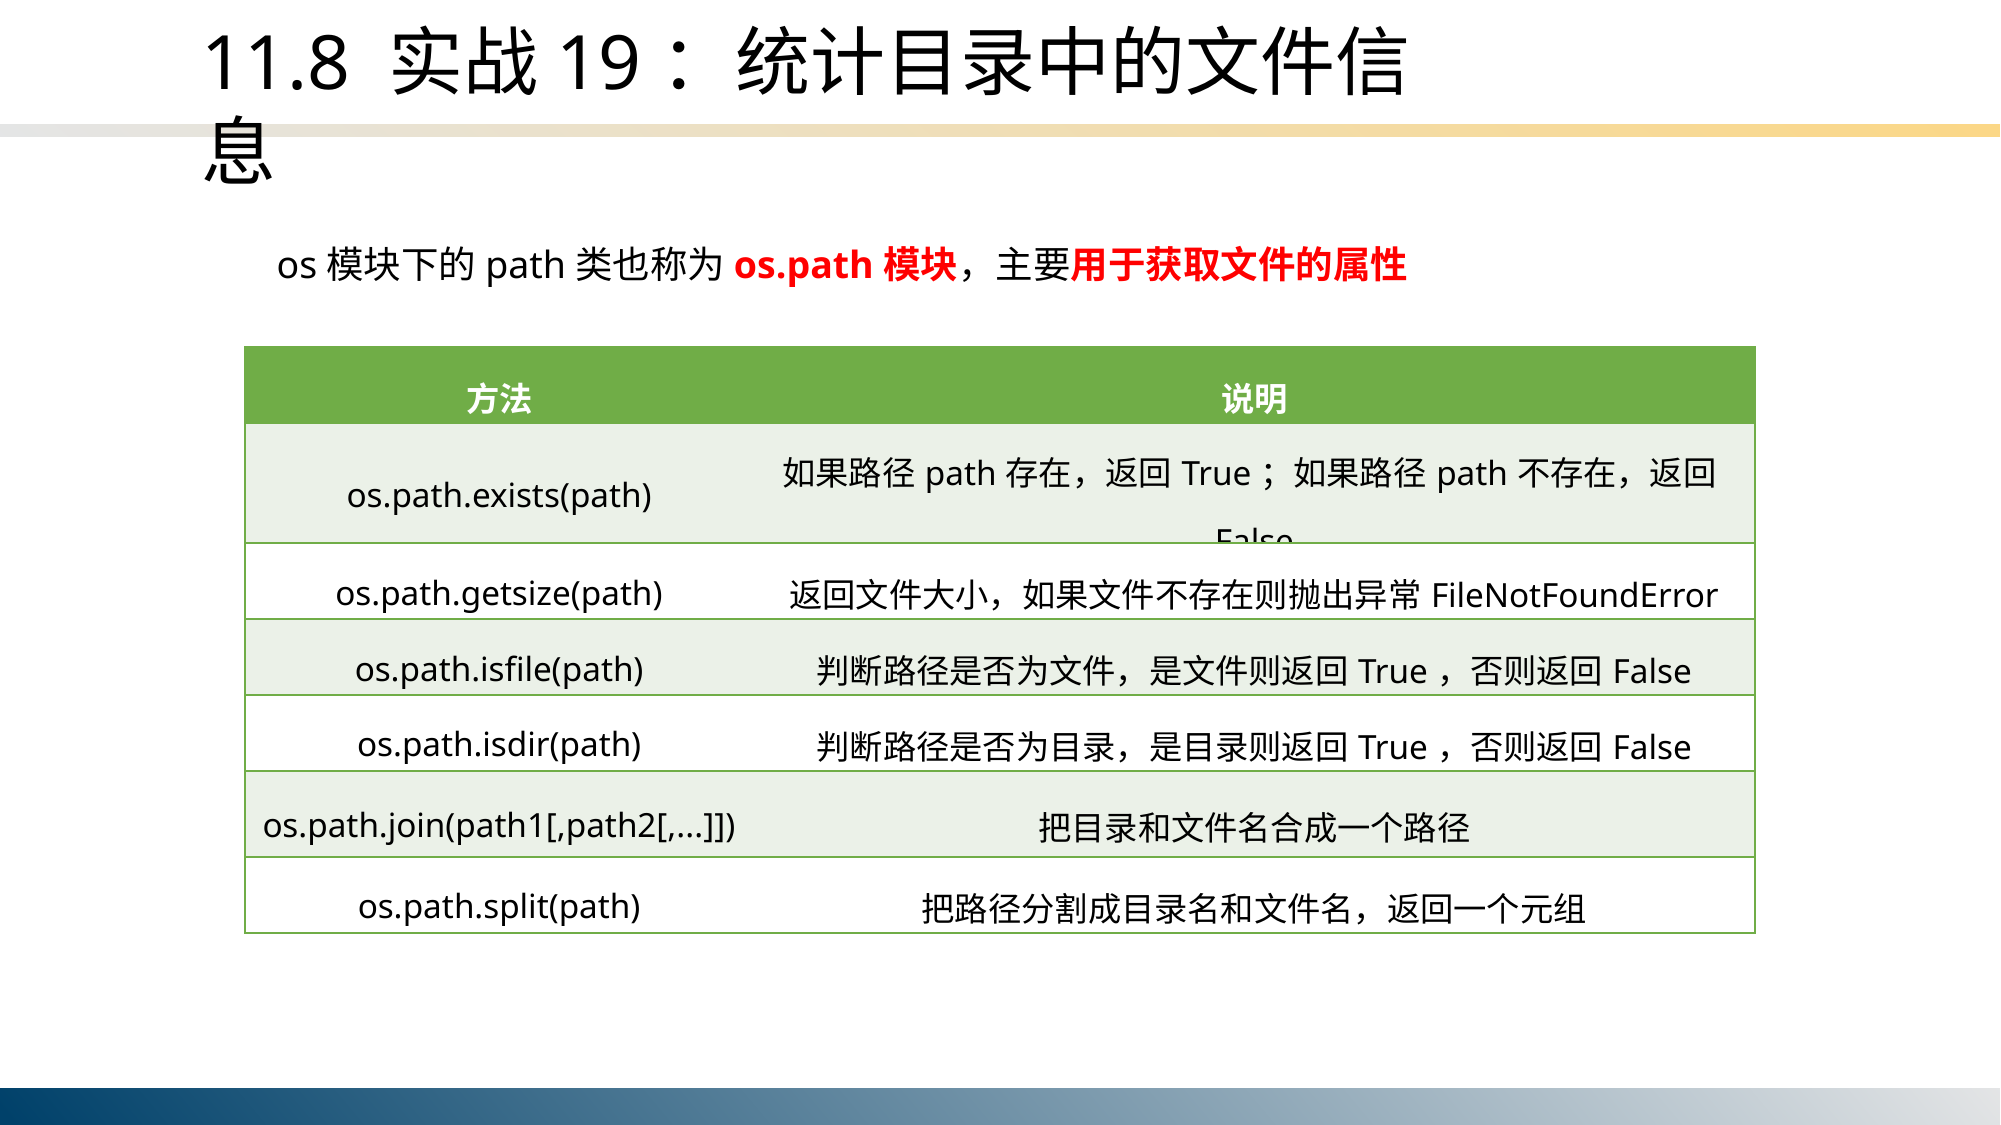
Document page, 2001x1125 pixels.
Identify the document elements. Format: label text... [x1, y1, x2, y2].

table_cell os.path.getsize(path) [246, 544, 754, 618]
table_cell 如果路径path存在，返回True；如果路径path不存在，返回False [754, 424, 1754, 542]
table_header 方法 [246, 348, 754, 422]
table_cell os.path.isdir(path) [246, 696, 754, 770]
table_cell os.path.split(path) [246, 858, 754, 932]
table_cell 把目录和文件名合成一个路径 [754, 772, 1754, 856]
table_cell os.path.isfile(path) [246, 620, 754, 694]
table_cell os.path.exists(path) [246, 424, 754, 542]
table_cell 返回文件大小，如果文件不存在则抛出异常FileNotFoundError [754, 544, 1754, 618]
table_header 说明 [754, 348, 1754, 422]
table_cell 把路径分割成目录名和文件名，返回一个元组 [754, 858, 1754, 932]
table_cell os.path.join(path1[,path2[,...]]) [246, 772, 754, 856]
table_cell 判断路径是否为文件，是文件则返回True，否则返回False [754, 620, 1754, 694]
text_box 11.8 实战19：统计目录中的文件信息 [186, 7, 1433, 203]
table_cell 判断路径是否为目录，是目录则返回True，否则返回False [754, 696, 1754, 770]
text_box os模块下的path类也称为os.path模块，主要用于获取文件的属性 [186, 210, 1676, 293]
